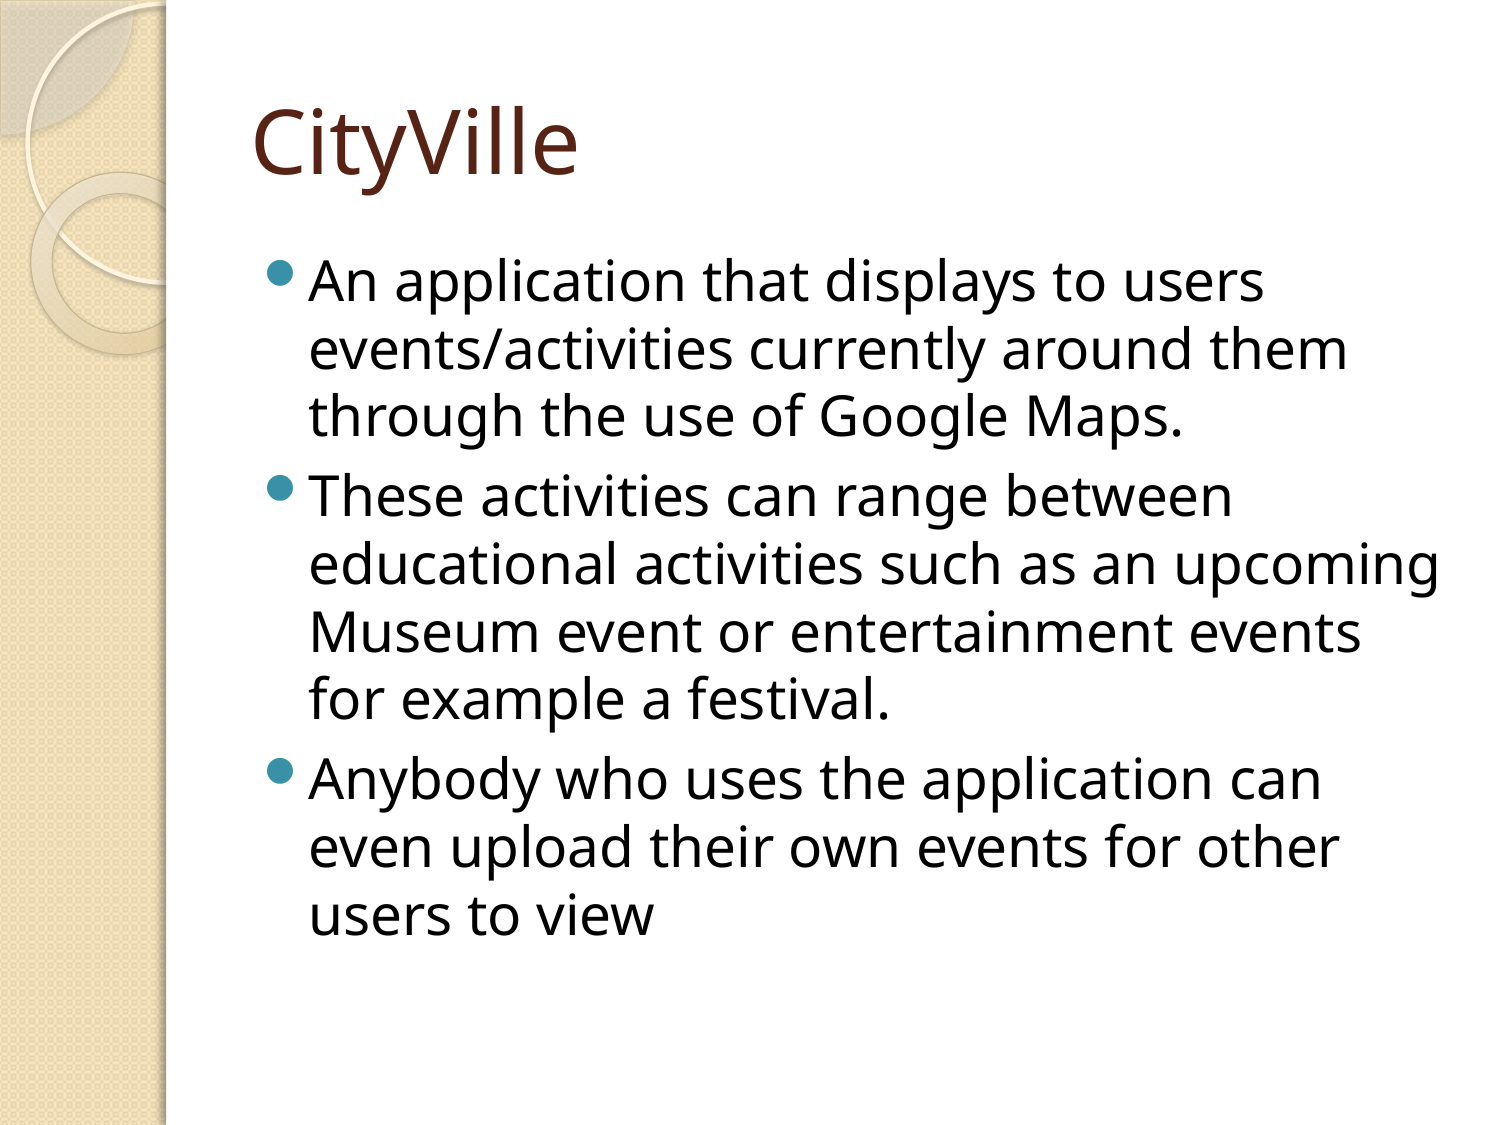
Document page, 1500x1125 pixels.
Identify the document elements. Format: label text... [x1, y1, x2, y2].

title CityVille [235, 45, 1466, 233]
list An application that displays to users events/activities currently around them through the use of Google Maps. These activities can range between educational activities such as an upcoming Museum event or entertainment events for example a festival. Anybody who uses the application can even upload their own events for other users to view [235, 237, 1466, 1025]
